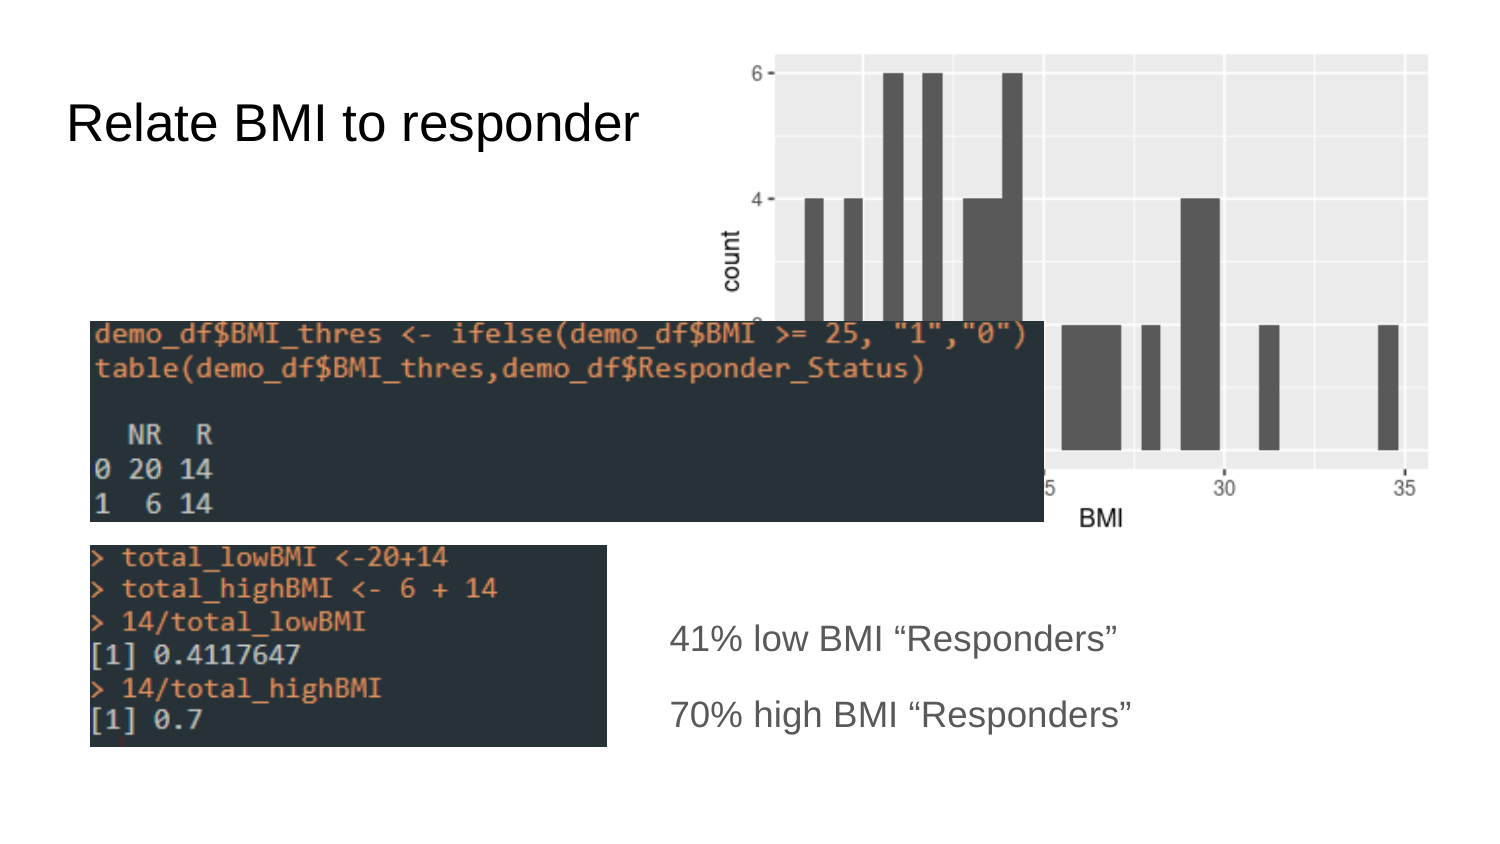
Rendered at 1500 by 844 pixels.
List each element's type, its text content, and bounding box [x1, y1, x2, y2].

picture [90, 545, 607, 747]
picture [90, 42, 1441, 547]
title Relate BMI to responder [51, 72, 703, 167]
list 41% low BMI “Responders” 70% high BMI “Responders” [654, 593, 1449, 750]
